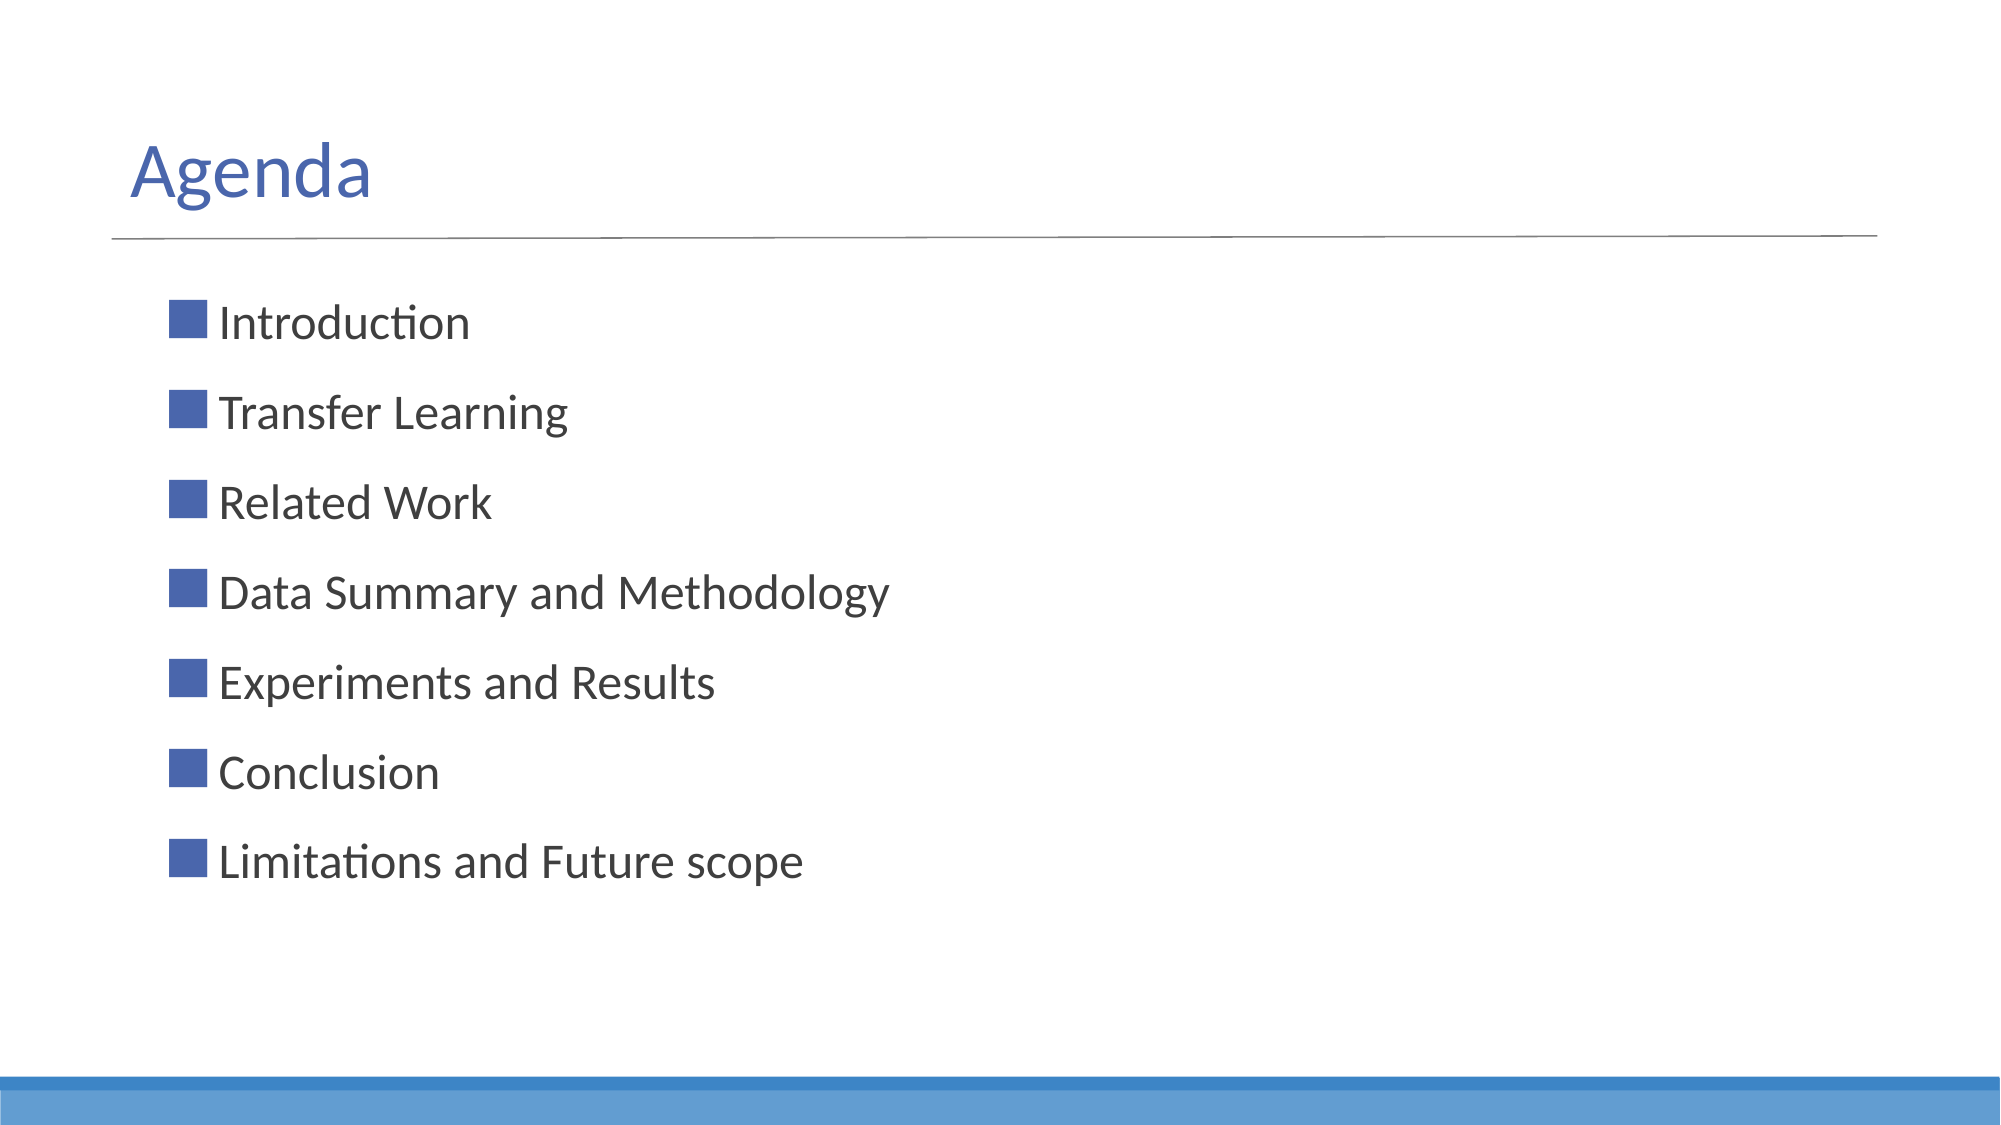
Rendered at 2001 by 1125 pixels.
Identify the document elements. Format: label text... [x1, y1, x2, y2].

title Agenda [115, 58, 1766, 222]
list Introduction Transfer Learning Related Work Data Summary and Methodology Experiments and Results Conclusion Limitations and Future scope [115, 273, 1002, 1018]
